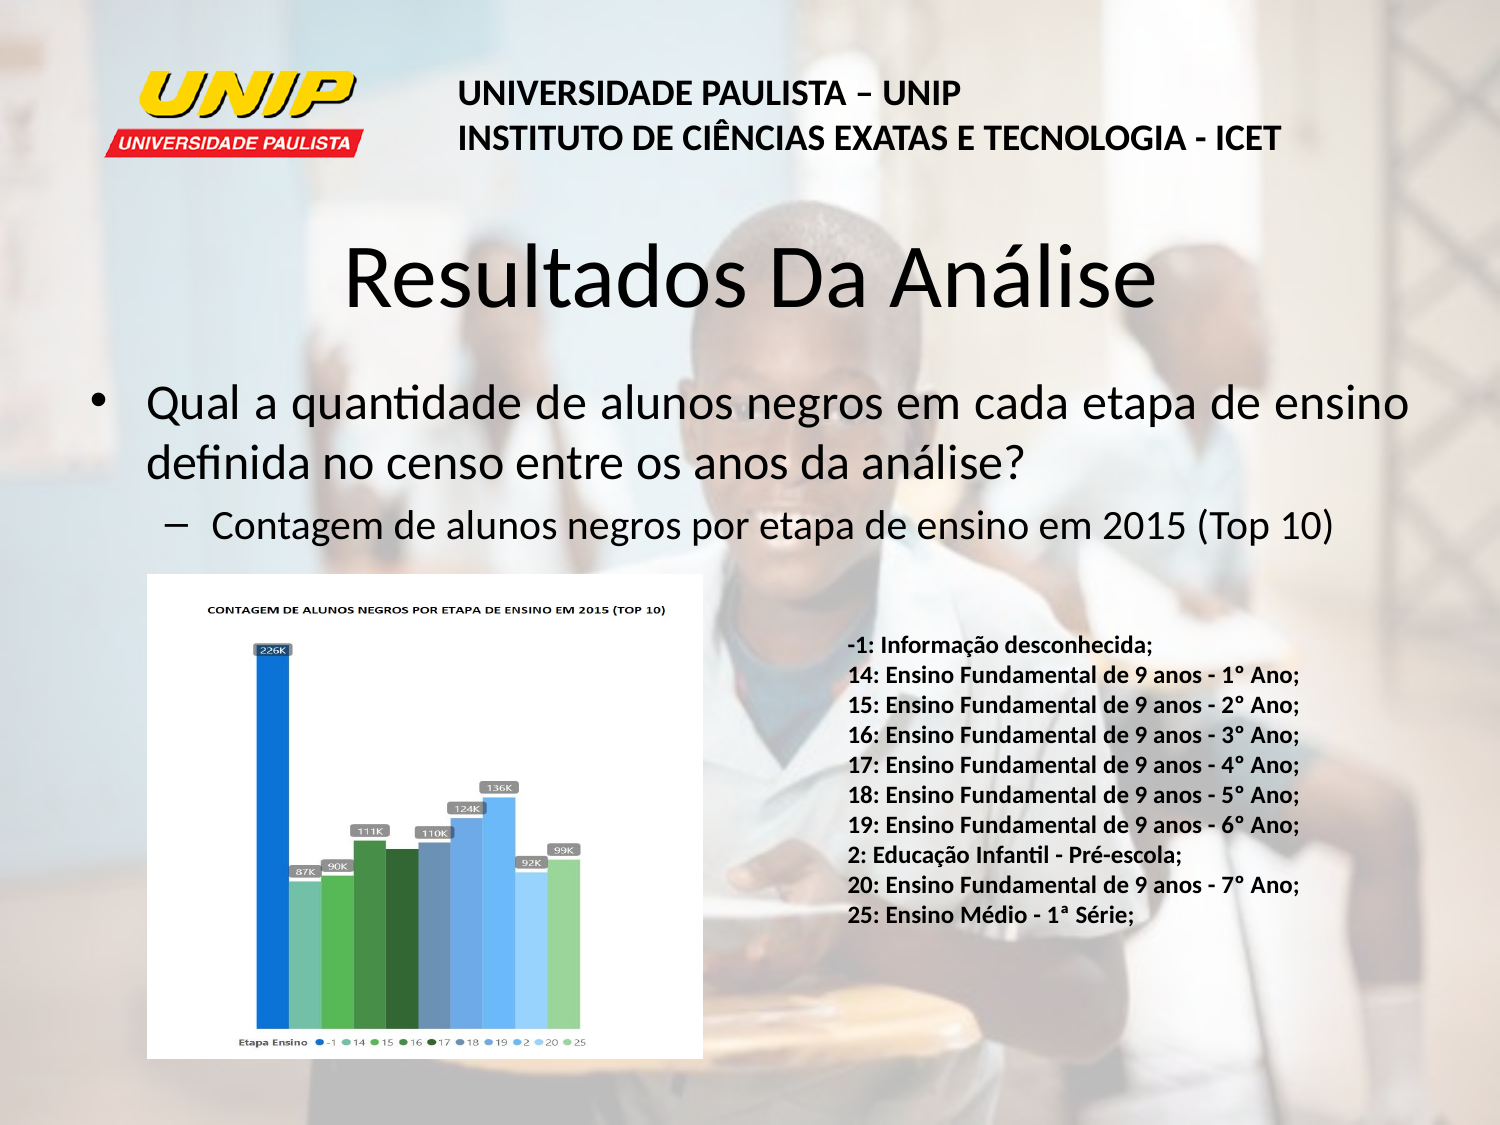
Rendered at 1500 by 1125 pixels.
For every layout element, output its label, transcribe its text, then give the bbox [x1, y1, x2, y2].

picture [88, 66, 379, 162]
text_box -1: Informação desconhecida; 14: Ensino Fundamental de 9 anos - 1º Ano; 15: Ensino Fundamental de 9 anos - 2º Ano; 16: Ensino Fundamental de 9 anos - 3º Ano; 17: Ensino Fundamental de 9 anos - 4º Ano; 18: Ensino Fundamental de 9 anos - 5º Ano; 19: Ensino Fundamental de 9 anos - 6º Ano; 2: Educação Infantil - Pré-escola; 20: Ensino Fundamental de 9 anos - 7º Ano; 25: Ensino Médio - 1ª Série; [832, 621, 1317, 936]
text_box Resultados Da Análise [76, 208, 1427, 338]
picture [147, 574, 703, 1059]
text_box UNIVERSIDADE PAULISTA – UNIP INSTITUTO DE CIÊNCIAS EXATAS E TECNOLOGIA - ICET [442, 60, 1365, 166]
text_box Qual a quantidade de alunos negros em cada etapa de ensino definida no censo entre os anos da análise? Contagem de alunos negros por etapa de ensino em 2015 (Top 10) [74, 361, 1425, 1071]
